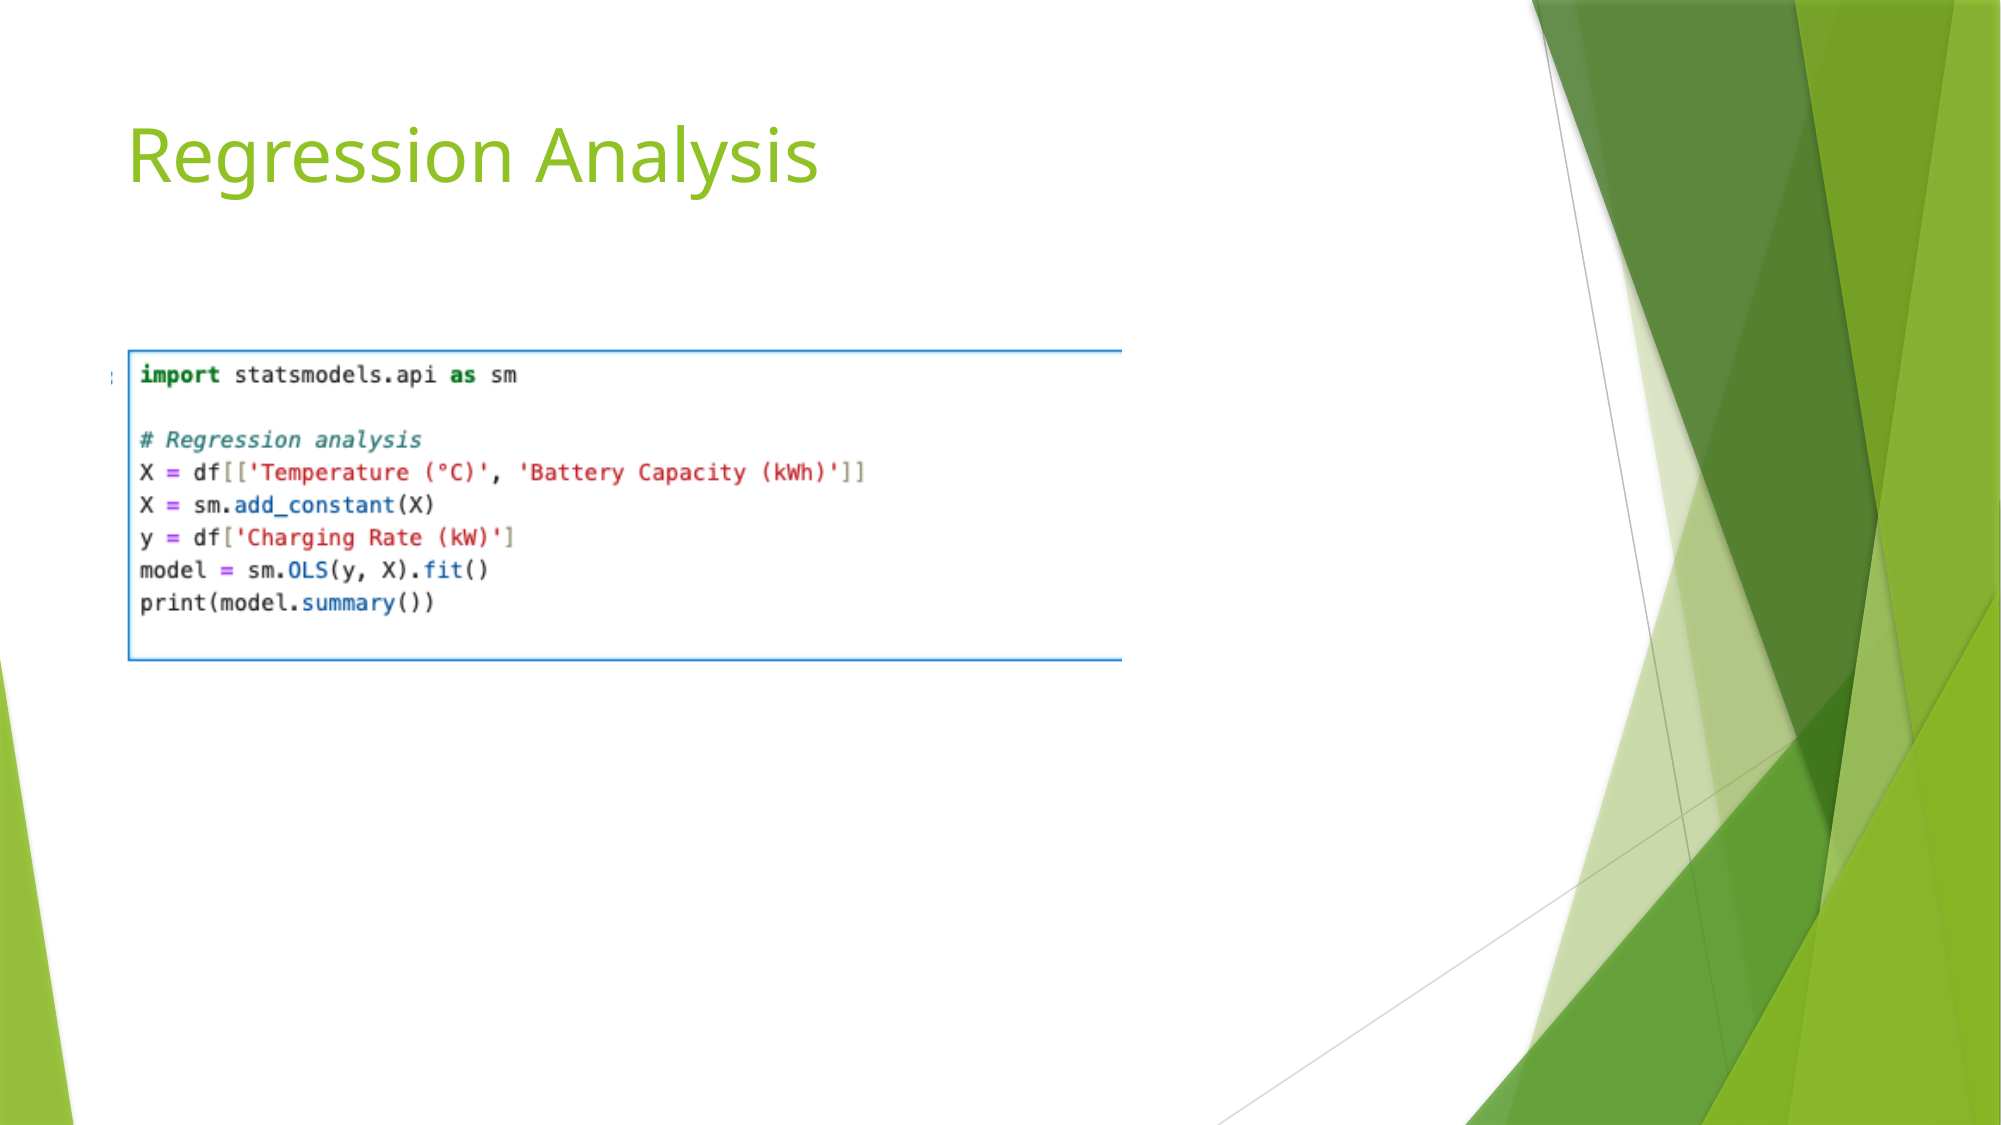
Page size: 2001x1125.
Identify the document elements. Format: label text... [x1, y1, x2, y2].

title Regression Analysis [111, 99, 1522, 317]
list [110, 334, 1122, 677]
